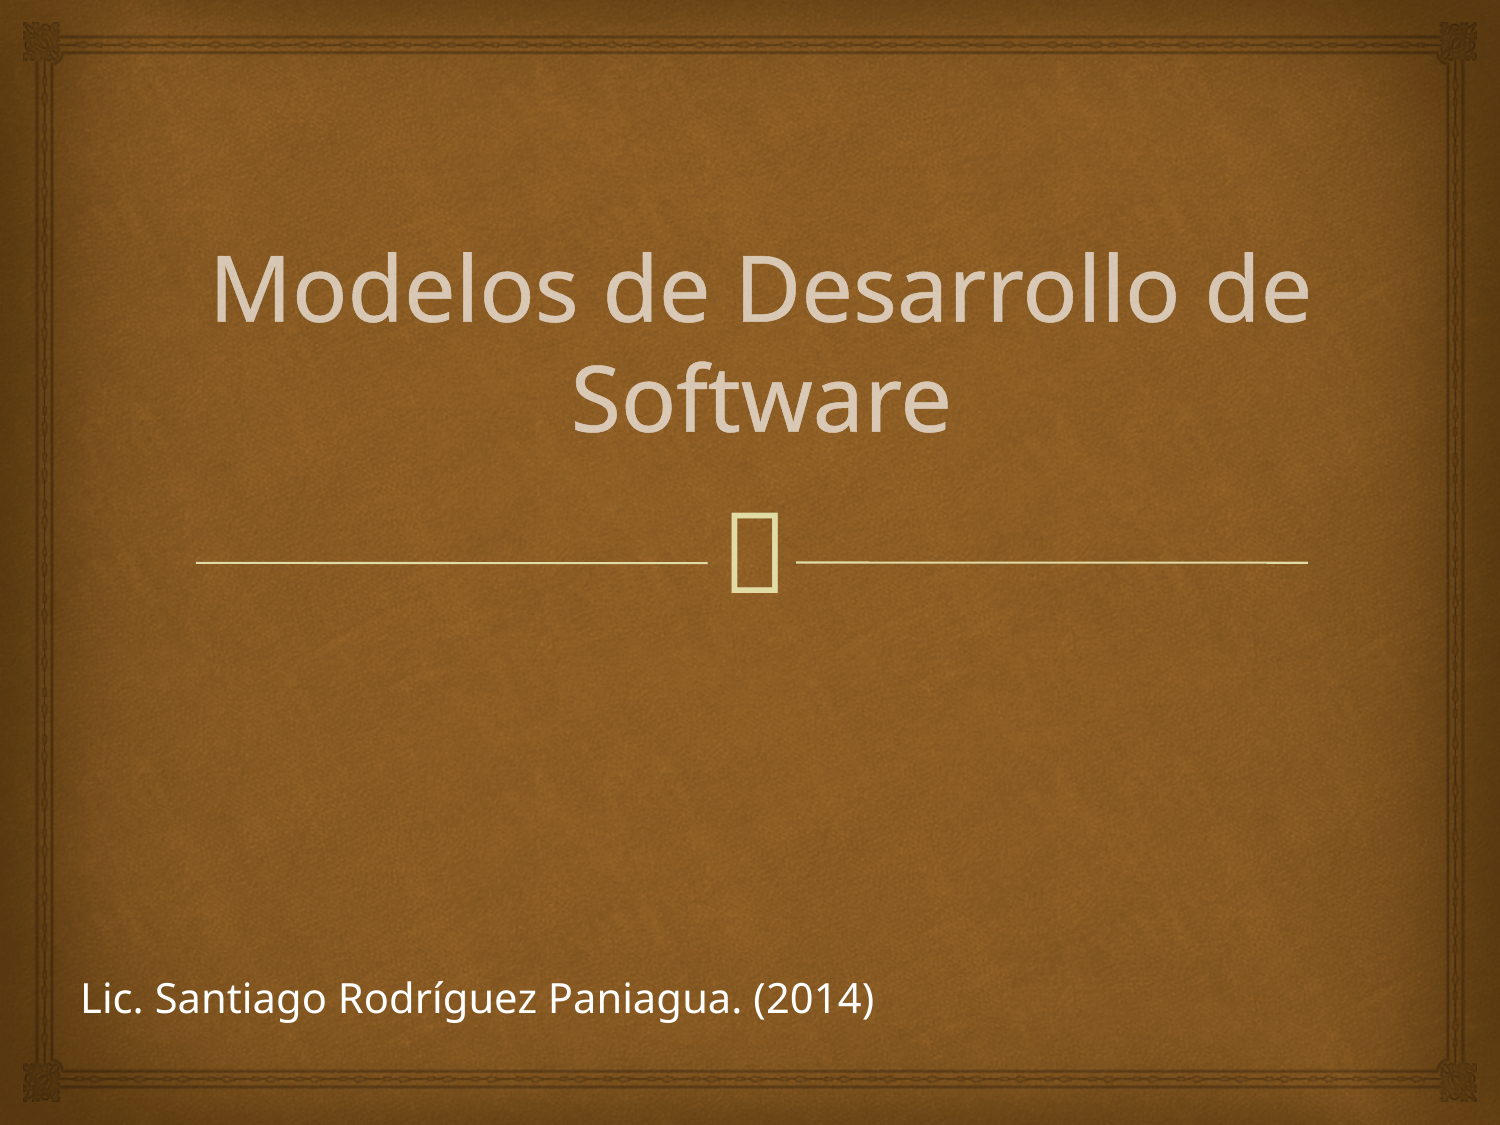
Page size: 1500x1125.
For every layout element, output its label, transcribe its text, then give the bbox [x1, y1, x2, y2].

title Modelos de Desarrollo de Software [123, 172, 1399, 458]
picture [0, 0, 1500, 1125]
subtitle Lic. Santiago Rodríguez Paniagua. (2014) [64, 964, 1115, 1055]
